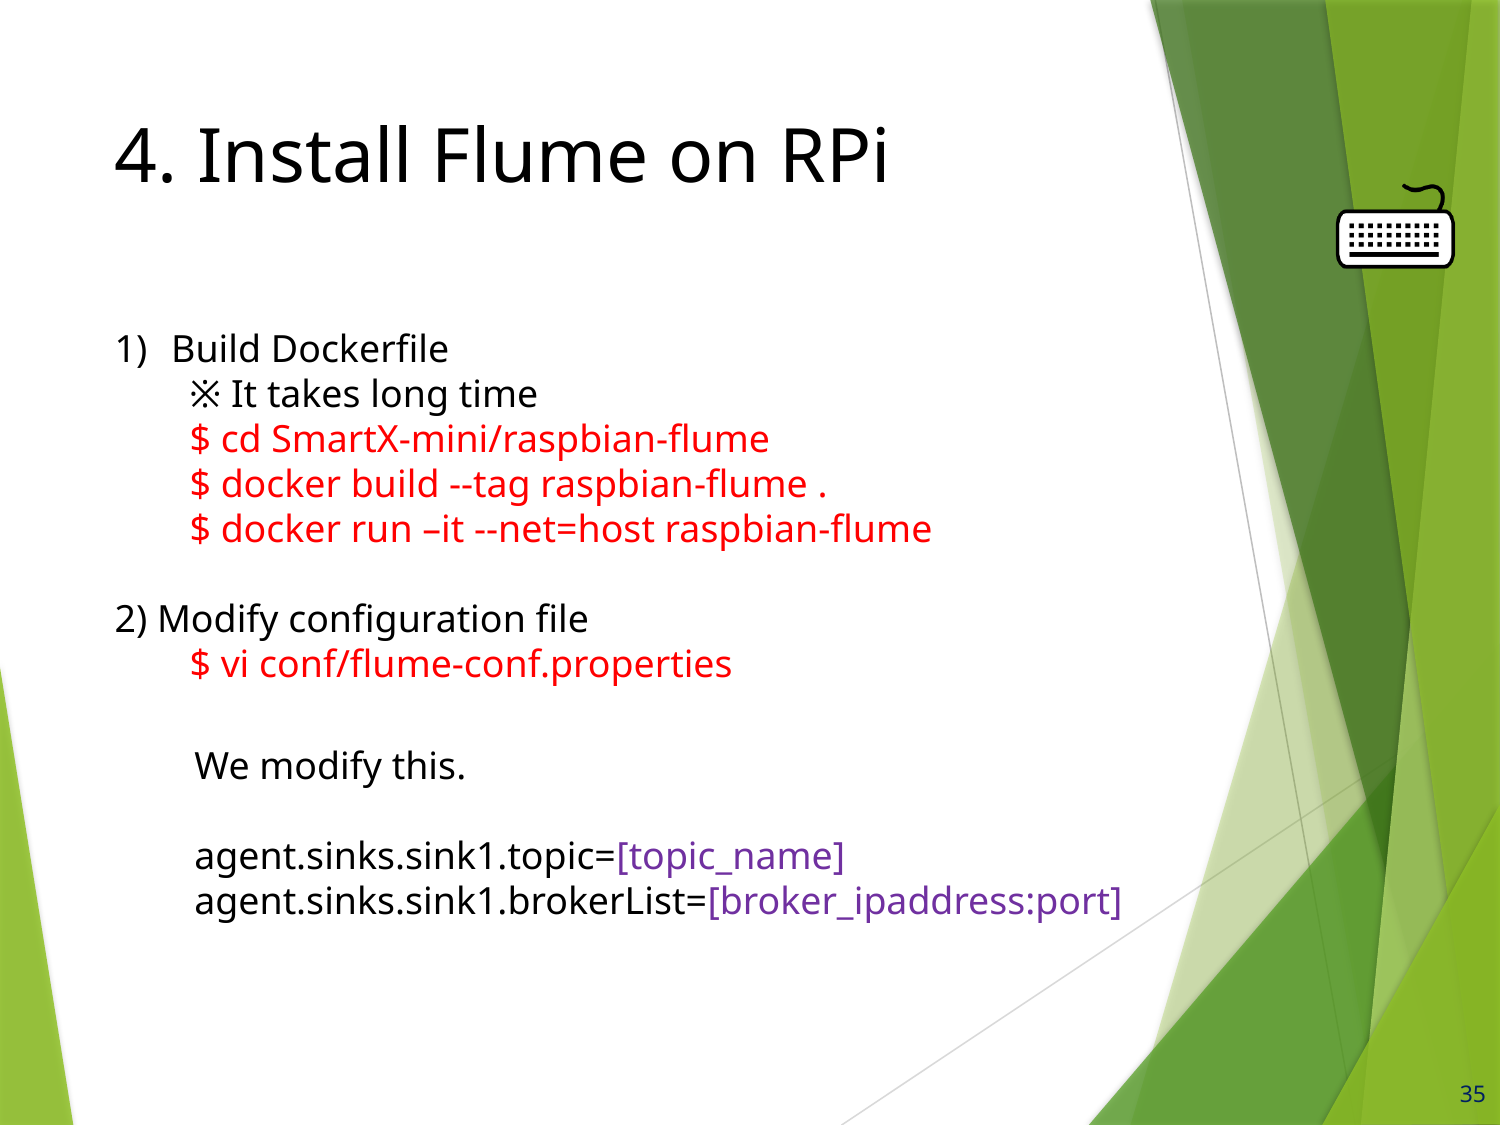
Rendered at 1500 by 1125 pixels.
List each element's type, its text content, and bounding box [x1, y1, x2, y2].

picture [1305, 140, 1485, 319]
title 4. Install Flume on RPi [99, 99, 1142, 317]
slide_number 35 [1417, 1065, 1500, 1125]
text_box We modify this. agent.sinks.sink1.topic=[topic_name] agent.sinks.sink1.brokerList=[broker_ipaddress:port] [179, 734, 1171, 929]
text_box Build Dockerfile ※ It takes long time $ cd SmartX-mini/raspbian-flume $ docker build --tag raspbian-flume . $ docker run –it --net=host raspbian-flume 2) Modify configuration file $ vi conf/flume-conf.properties [99, 317, 1360, 828]
